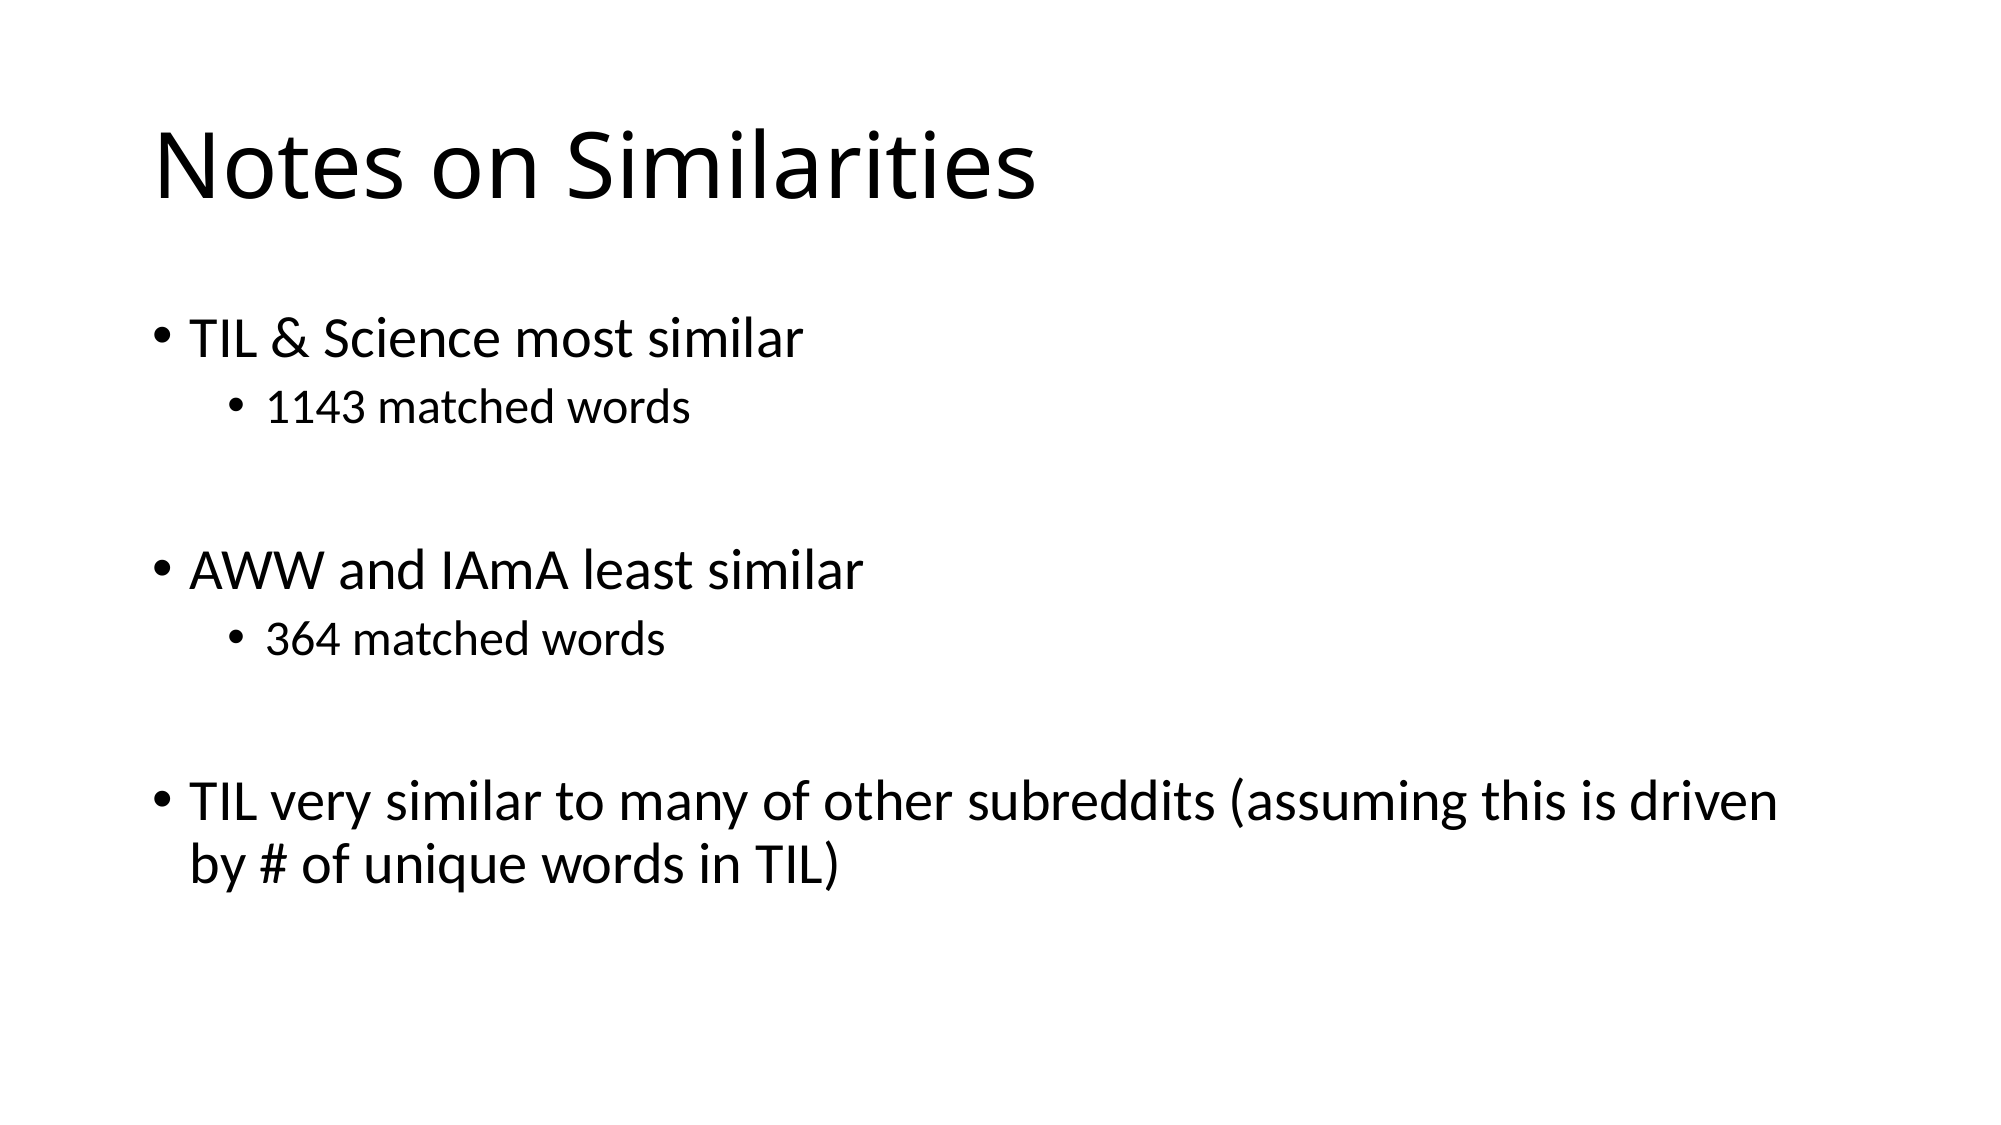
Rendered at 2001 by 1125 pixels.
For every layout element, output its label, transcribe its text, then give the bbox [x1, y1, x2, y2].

title Notes on Similarities [137, 59, 1863, 278]
list TIL & Science most similar 1143 matched words AWW and IAmA least similar 364 matched words TIL very similar to many of other subreddits (assuming this is driven by # of unique words in TIL) [137, 299, 1863, 1014]
